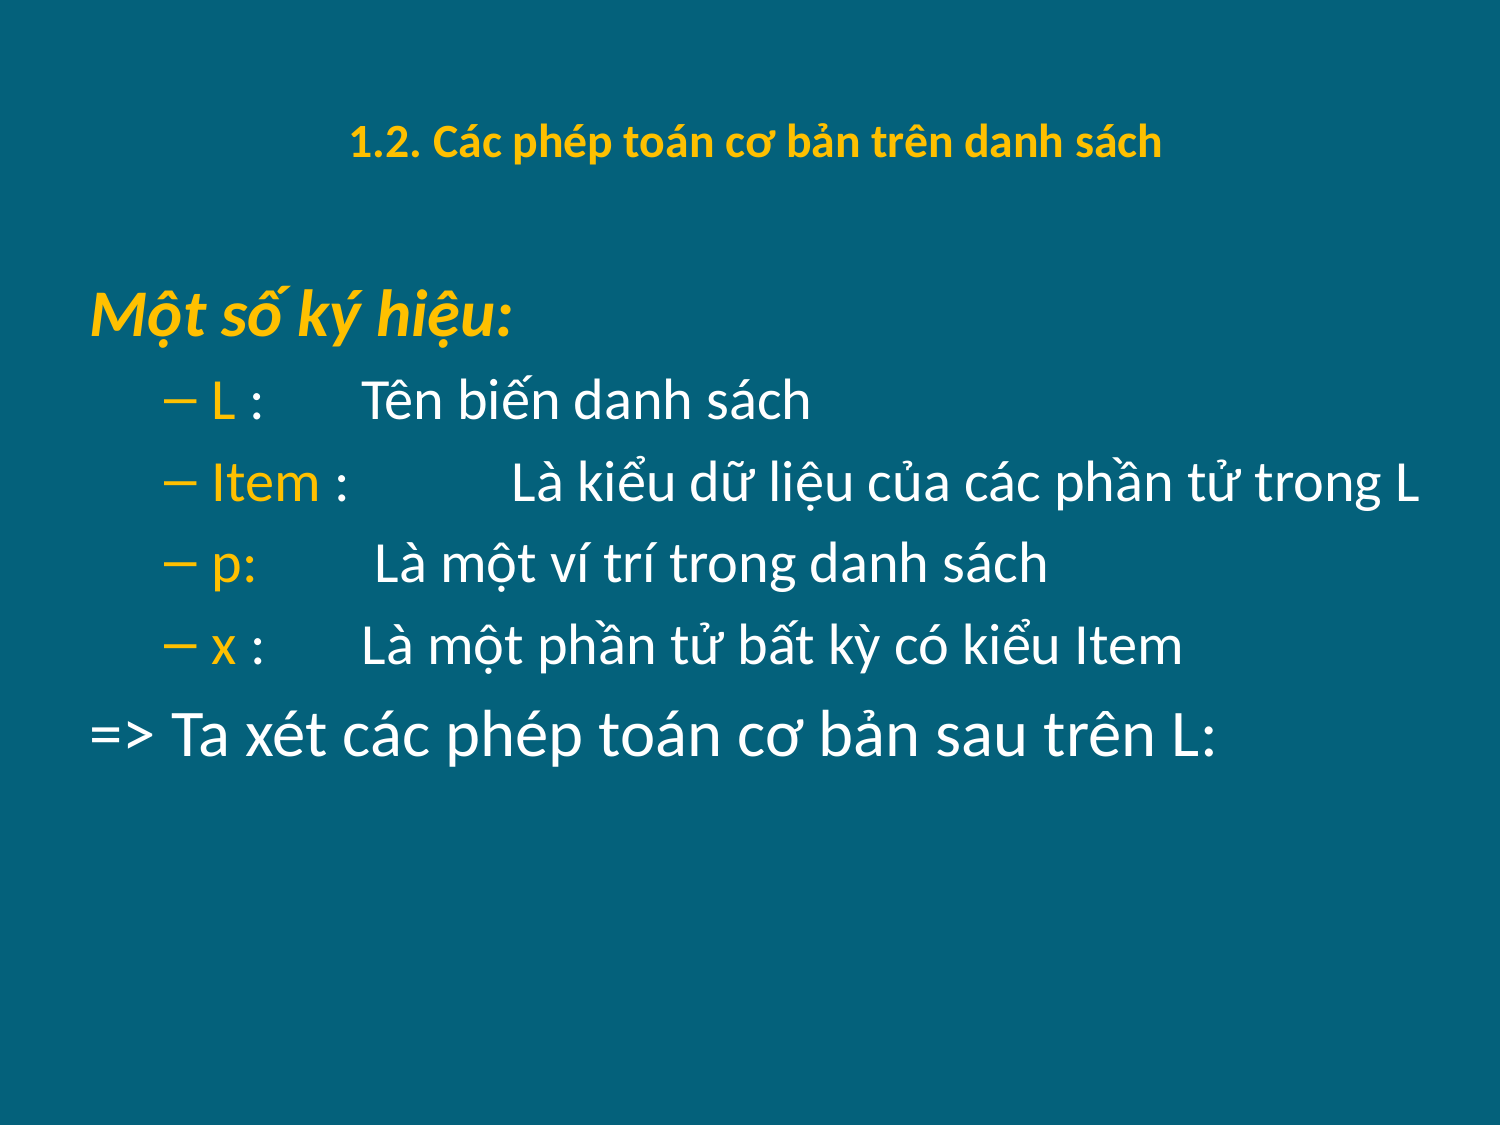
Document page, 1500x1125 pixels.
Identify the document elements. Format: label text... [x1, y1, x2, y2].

list Một số ký hiệu: L : Tên biến danh sách Item : Là kiểu dữ liệu của các phần tử trong L p: Là một ví trí trong danh sách x : Là một phần tử bất kỳ có kiểu Item => Ta xét các phép toán cơ bản sau trên L: [75, 262, 1475, 1005]
title 1.2. Các phép toán cơ bản trên danh sách [37, 45, 1475, 233]
